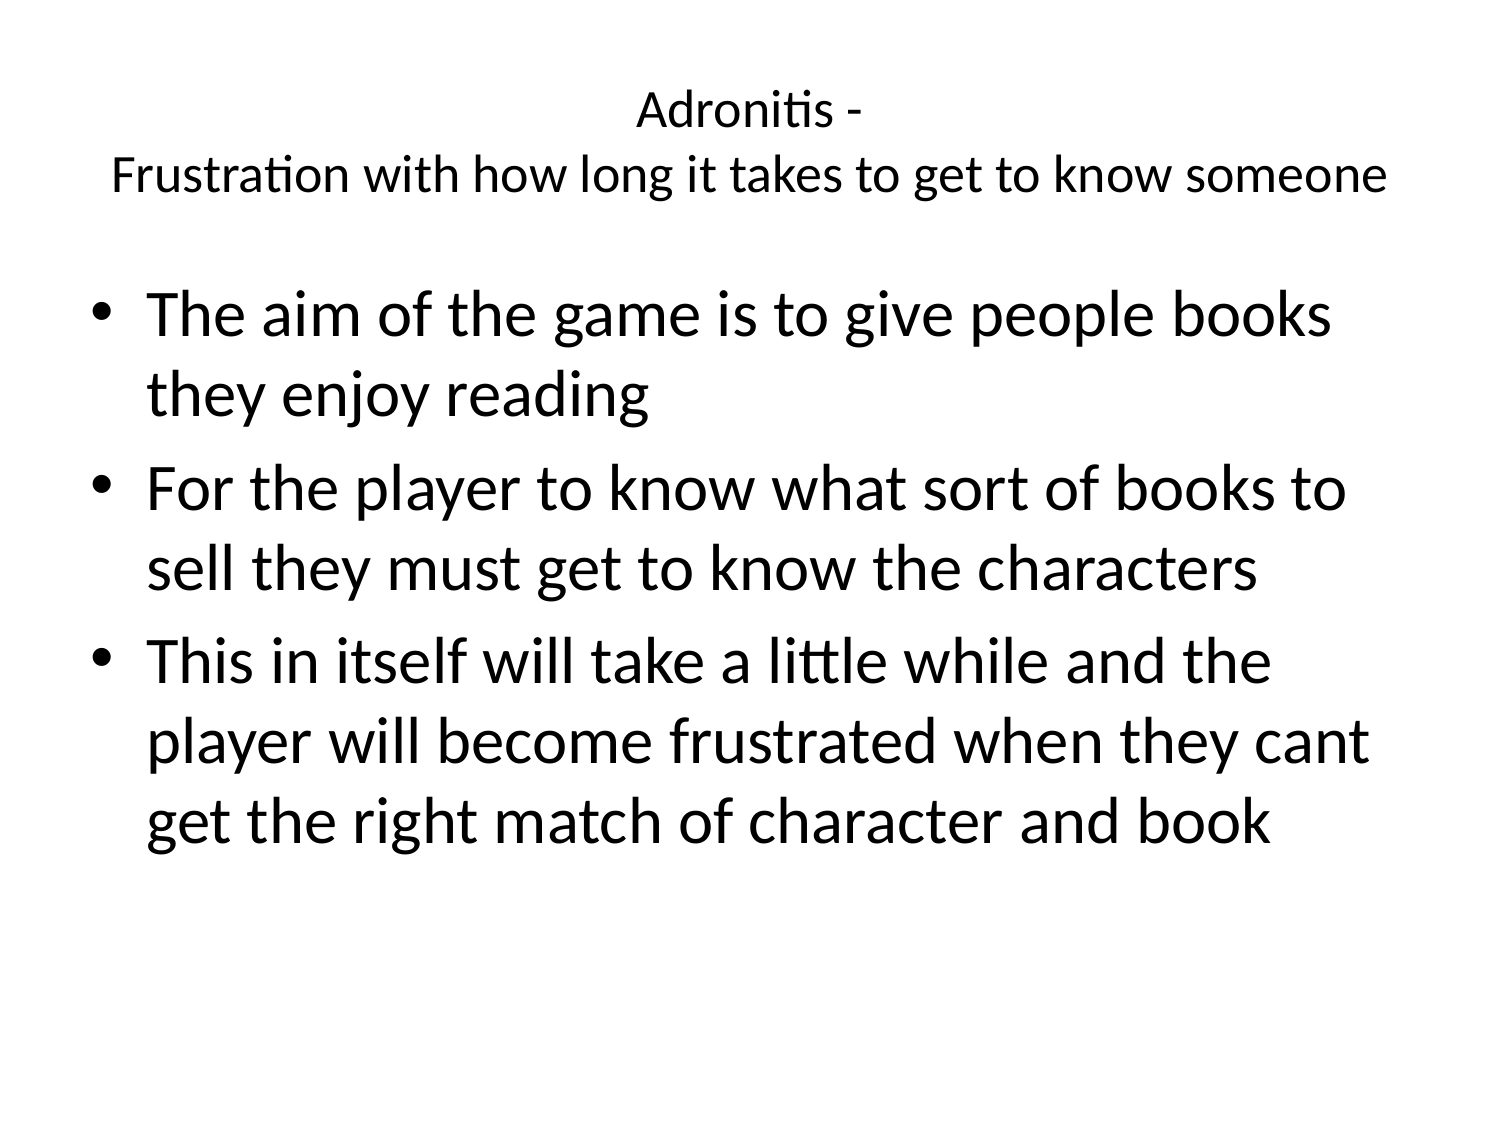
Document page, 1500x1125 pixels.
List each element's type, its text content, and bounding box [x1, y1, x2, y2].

list The aim of the game is to give people books they enjoy reading For the player to know what sort of books to sell they must get to know the characters This in itself will take a little while and the player will become frustrated when they cant get the right match of character and book [75, 262, 1425, 1005]
title Adronitis - Frustration with how long it takes to get to know someone [75, 45, 1425, 233]
